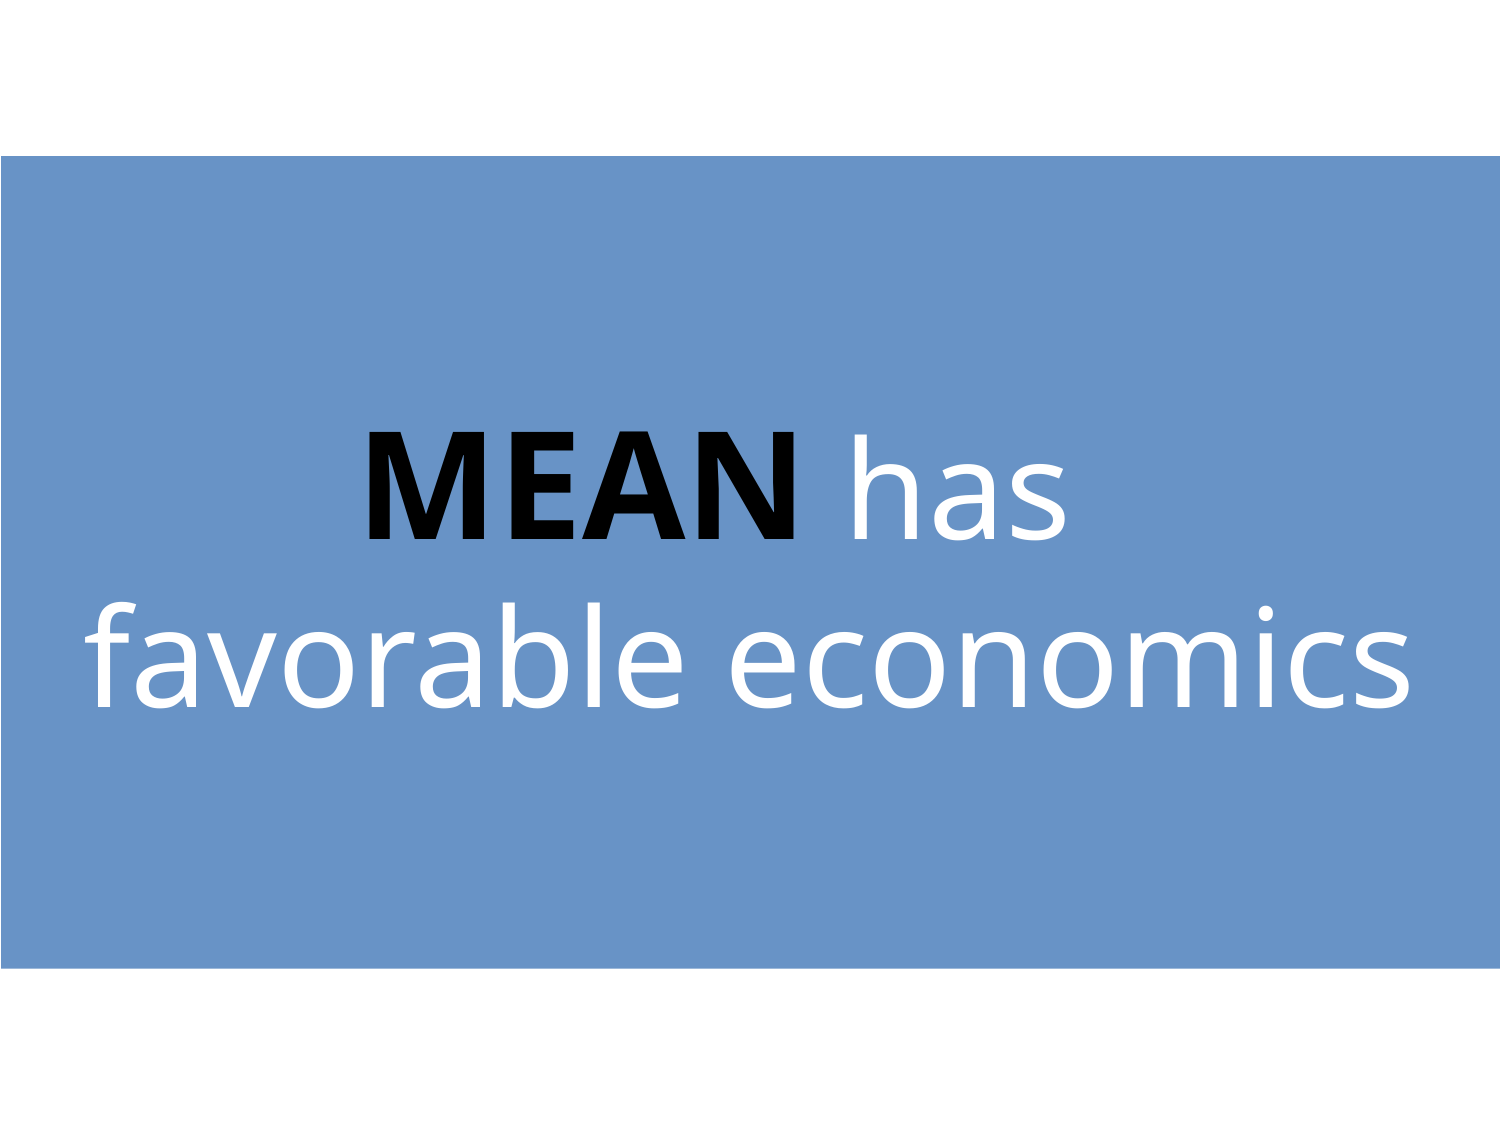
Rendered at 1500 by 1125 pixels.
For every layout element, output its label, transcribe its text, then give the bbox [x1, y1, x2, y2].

subtitle MEAN has favorable economics [0, 268, 1500, 857]
